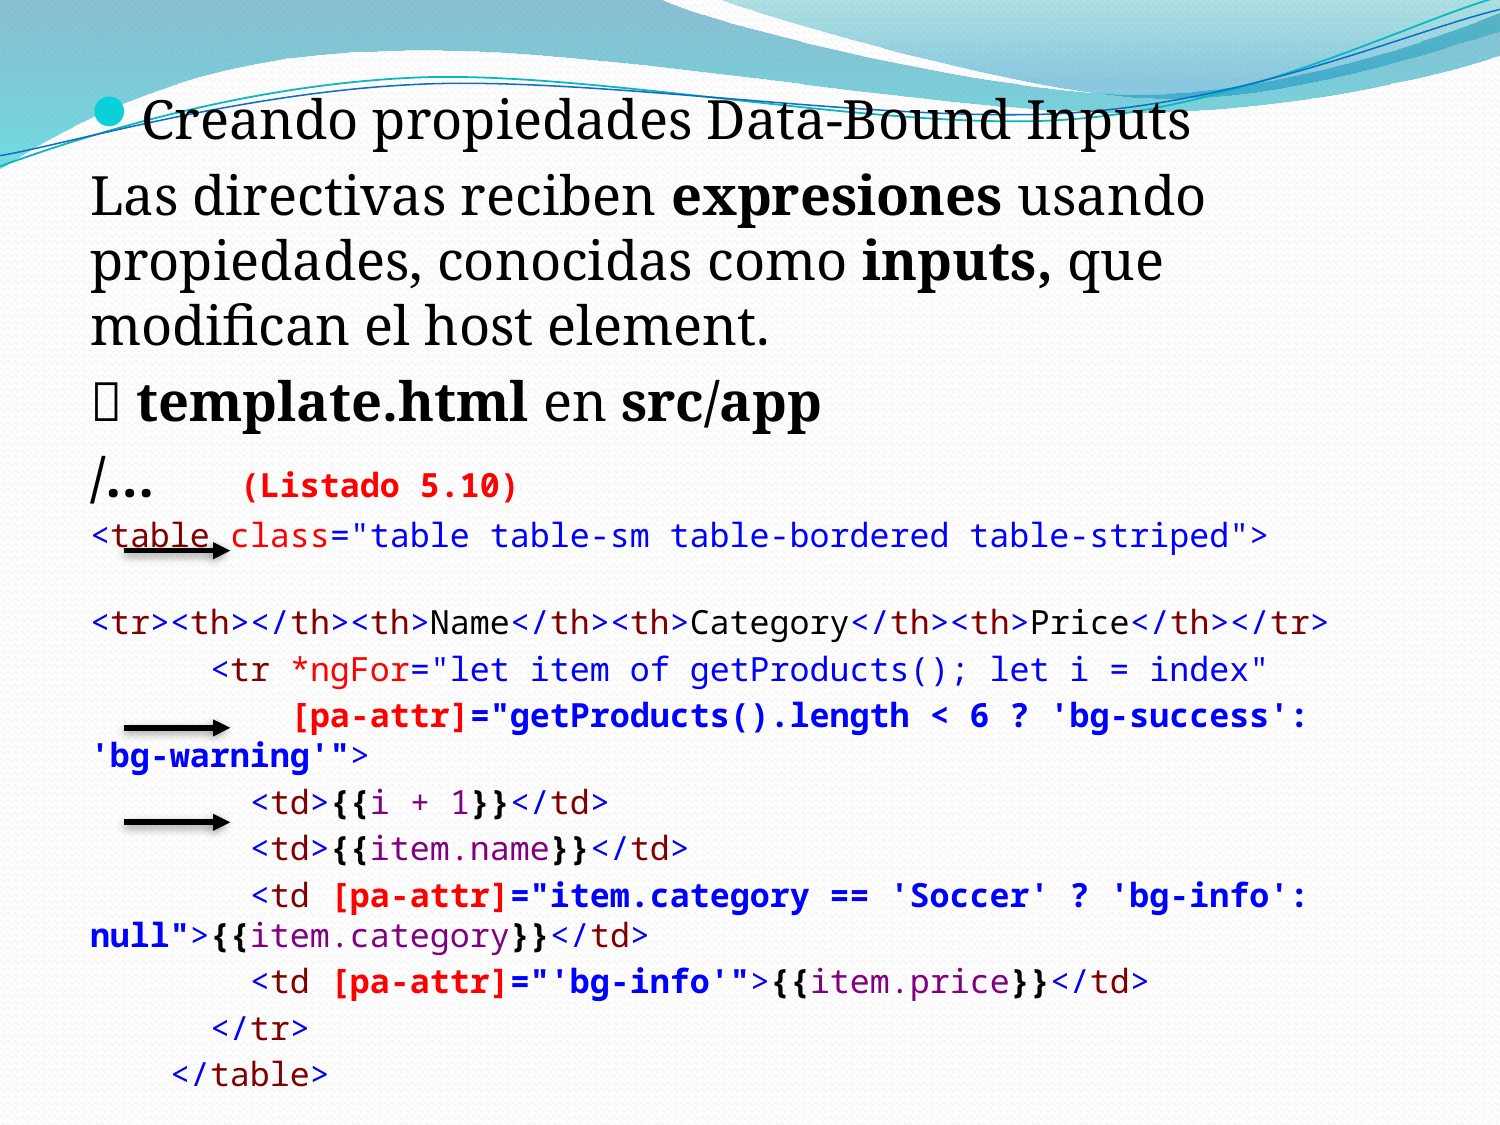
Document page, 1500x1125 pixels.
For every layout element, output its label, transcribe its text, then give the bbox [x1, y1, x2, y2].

list Creando propiedades Data-Bound Inputs Las directivas reciben expresiones usando propiedades, conocidas como inputs, que modifican el host element.  template.html en src/app /… (Listado 5.10) <table class="table table-sm table-bordered table-striped"> <tr><th></th><th>Name</th><th>Category</th><th>Price</th></tr> <tr *ngFor="let item of getProducts(); let i = index" [pa-attr]="getProducts().length < 6 ? 'bg-success': 'bg-warning'"> <td>{{i + 1}}</td> <td>{{item.name}}</td> <td [pa-attr]="item.category == 'Soccer' ? 'bg-info': null">{{item.category}}</td> <td [pa-attr]="'bg-info'">{{item.price}}</td> </tr> </table> [74, 77, 1426, 1038]
